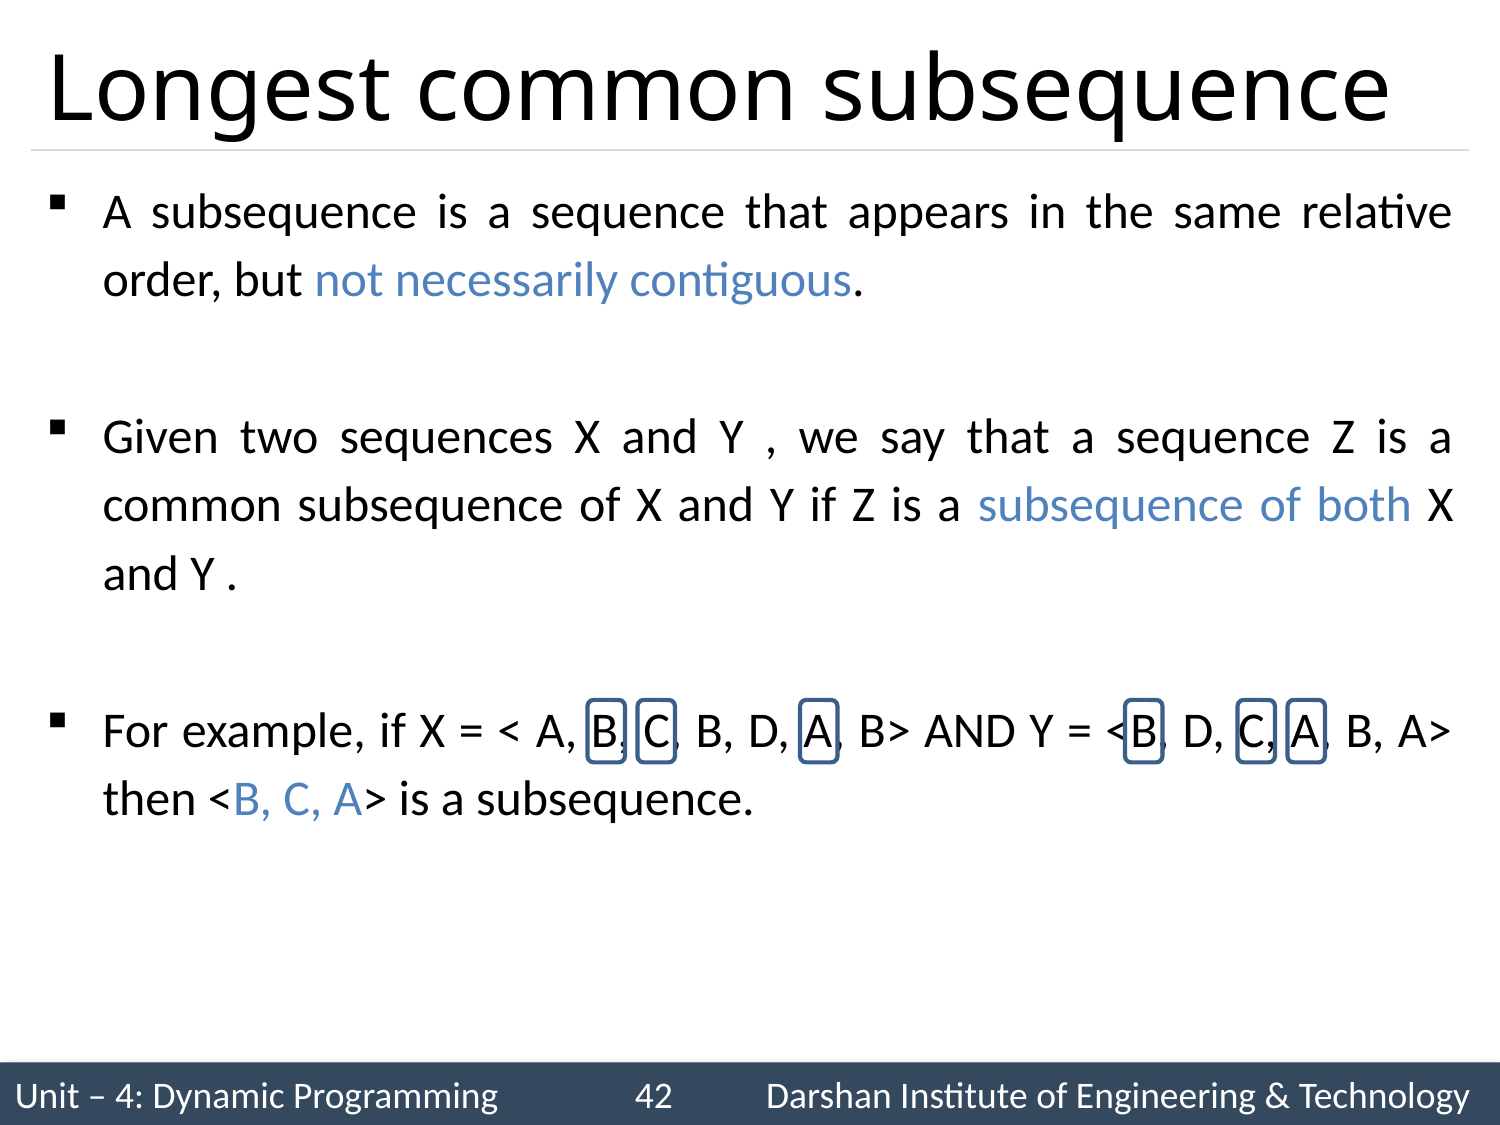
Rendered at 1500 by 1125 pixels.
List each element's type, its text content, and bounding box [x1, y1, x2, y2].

text_box [635, 697, 678, 765]
text_box [1122, 697, 1165, 765]
text_box [585, 697, 628, 765]
title Longest common subsequence [31, 17, 1469, 150]
list A subsequence is a sequence that appears in the same relative order, but not necessarily contiguous. Given two sequences X and Y , we say that a sequence Z is a common subsequence of X and Y if Z is a subsequence of both X and Y . For example, if X = < A, B, C, B, D, A, B> AND Y = <B, D, C, A, B, A> then <B, C, A> is a subsequence. [31, 162, 1469, 1038]
text_box [797, 697, 840, 765]
text_box [1235, 697, 1278, 765]
text_box [1285, 697, 1328, 765]
